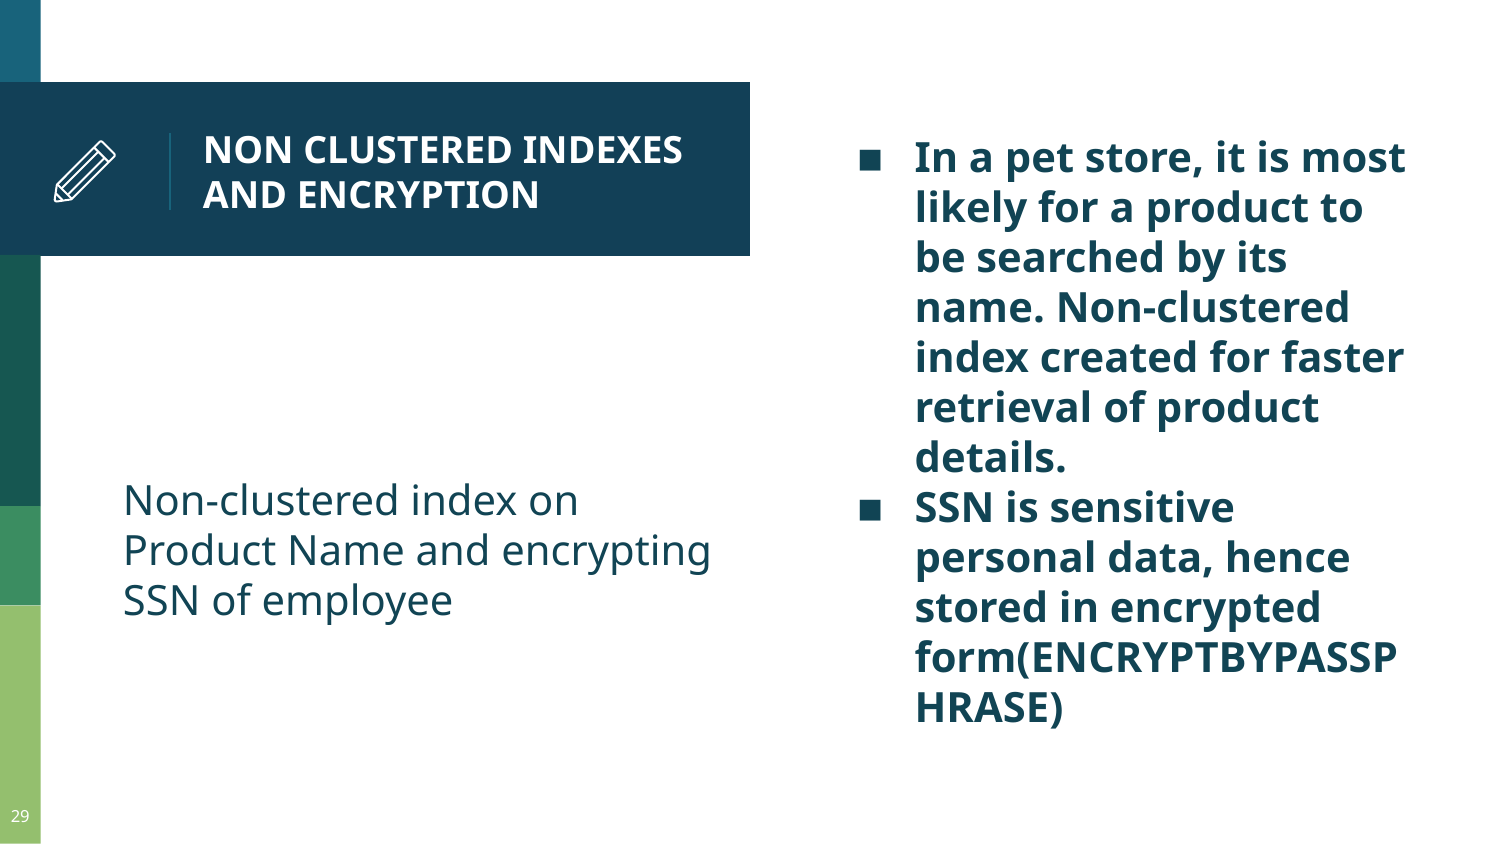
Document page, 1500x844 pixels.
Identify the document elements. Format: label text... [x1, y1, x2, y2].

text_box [54, 141, 116, 202]
slide_number ‹#› [0, 790, 49, 844]
list Non-clustered index on Product Name and encrypting SSN of employee [107, 289, 737, 808]
title NON CLUSTERED INDEXES AND ENCRYPTION [187, 87, 715, 256]
list In a pet store, it is most likely for a product to be searched by its name. Non-clustered index created for faster retrieval of product details. SSN is sensitive personal data, hence stored in encrypted form(ENCRYPTBYPASSPHRASE) [824, 115, 1426, 808]
